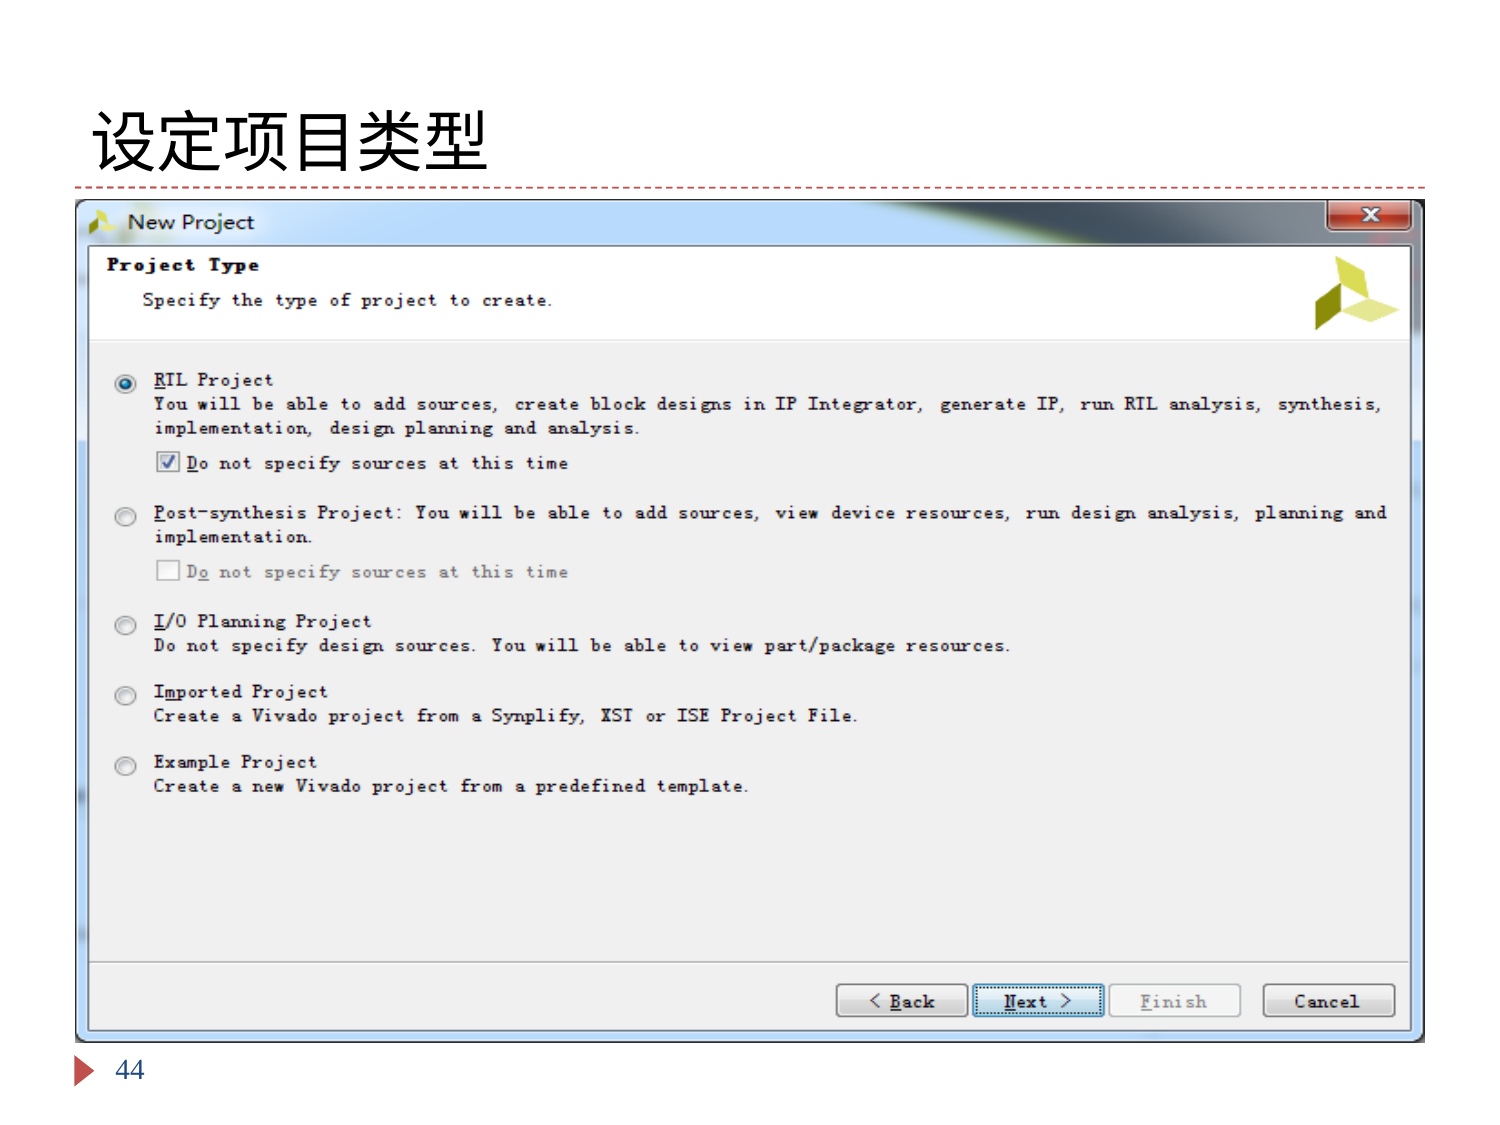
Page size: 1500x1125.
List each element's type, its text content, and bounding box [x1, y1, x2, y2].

slide_number 44 [100, 1052, 426, 1103]
title 设定项目类型 [75, 24, 1425, 188]
picture [74, 199, 1426, 1043]
